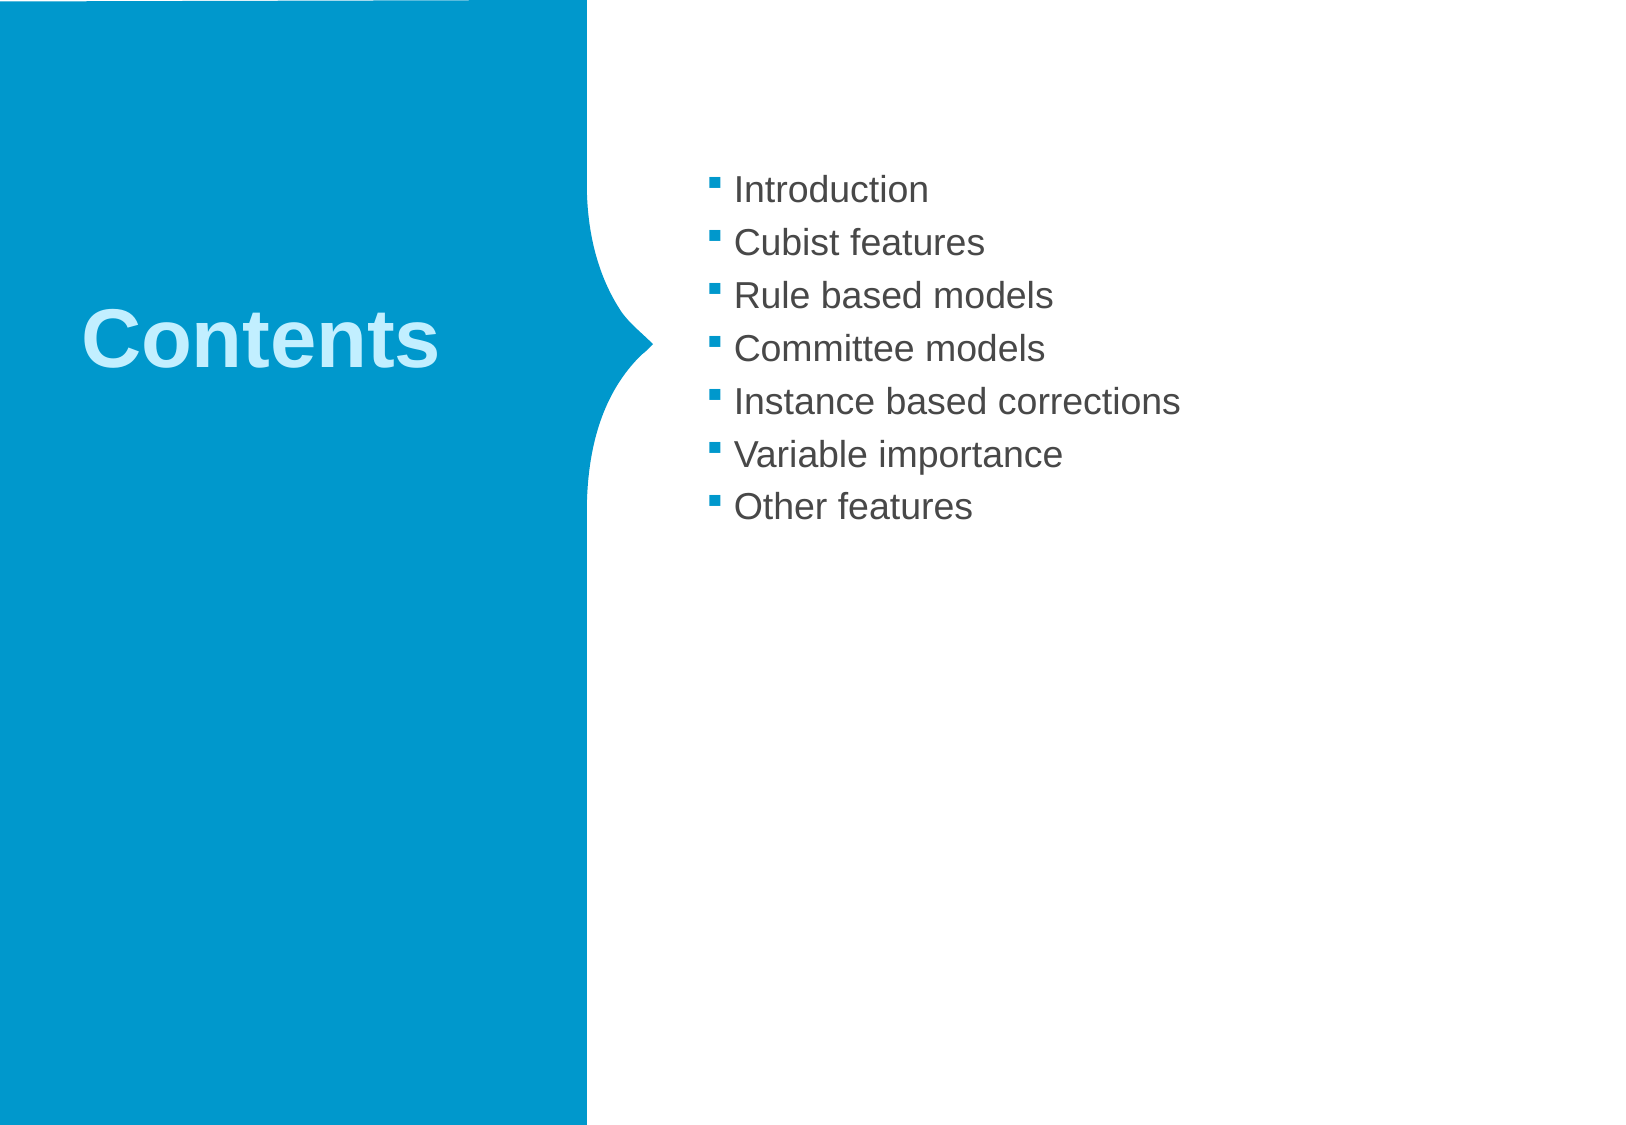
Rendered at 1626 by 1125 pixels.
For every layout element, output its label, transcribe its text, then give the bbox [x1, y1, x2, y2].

list Introduction Cubist features Rule based models Committee models Instance based corrections Variable importance Other features [688, 158, 1552, 944]
title Contents [51, 157, 564, 527]
